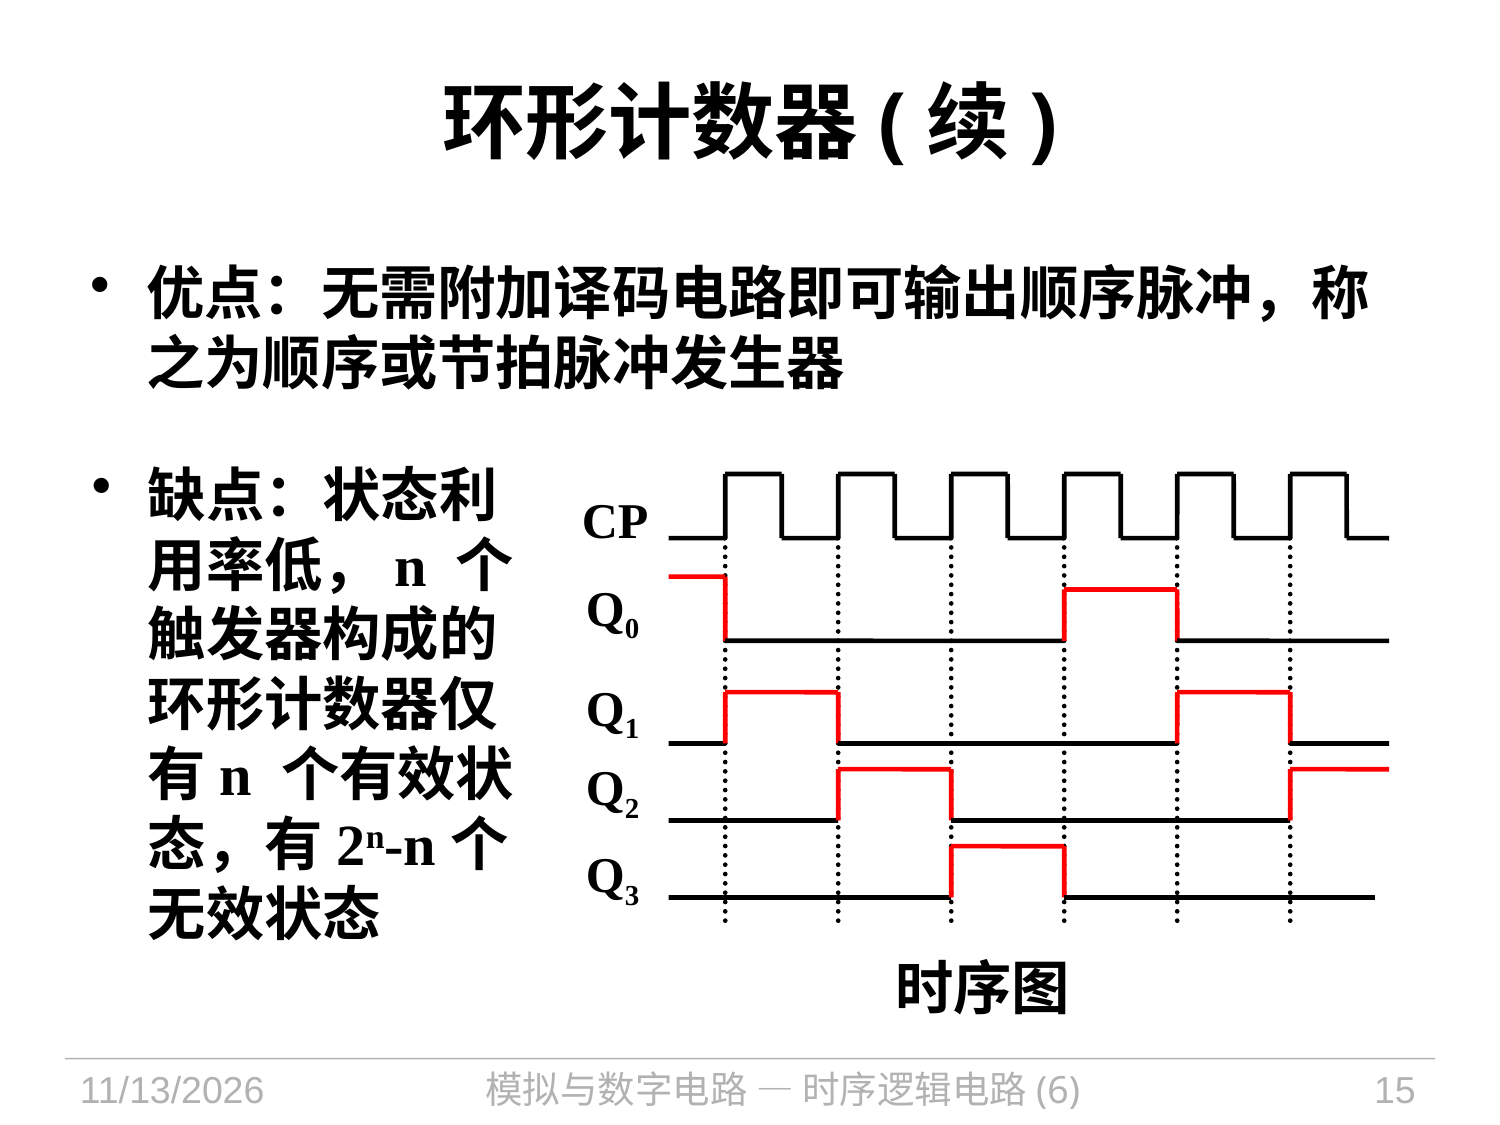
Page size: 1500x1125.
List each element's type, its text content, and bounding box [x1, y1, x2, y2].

title 环形计数器(续) [75, 24, 1425, 213]
list 优点：无需附加译码电路即可输出顺序脉冲，称之为顺序或节拍脉冲发生器 [75, 248, 1425, 438]
footer 模拟与数字电路 — 时序逻辑电路(6) [359, 1058, 1205, 1125]
text_box 时序图 [880, 943, 1086, 1029]
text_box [566, 473, 1390, 924]
slide_number 15 [1230, 1058, 1431, 1125]
text_box 缺点：状态利用率低，n 个触发器构成的环形计数器仅有n 个有效状态，有2n-n个无效状态 [76, 450, 550, 1047]
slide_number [64, 1058, 348, 1125]
